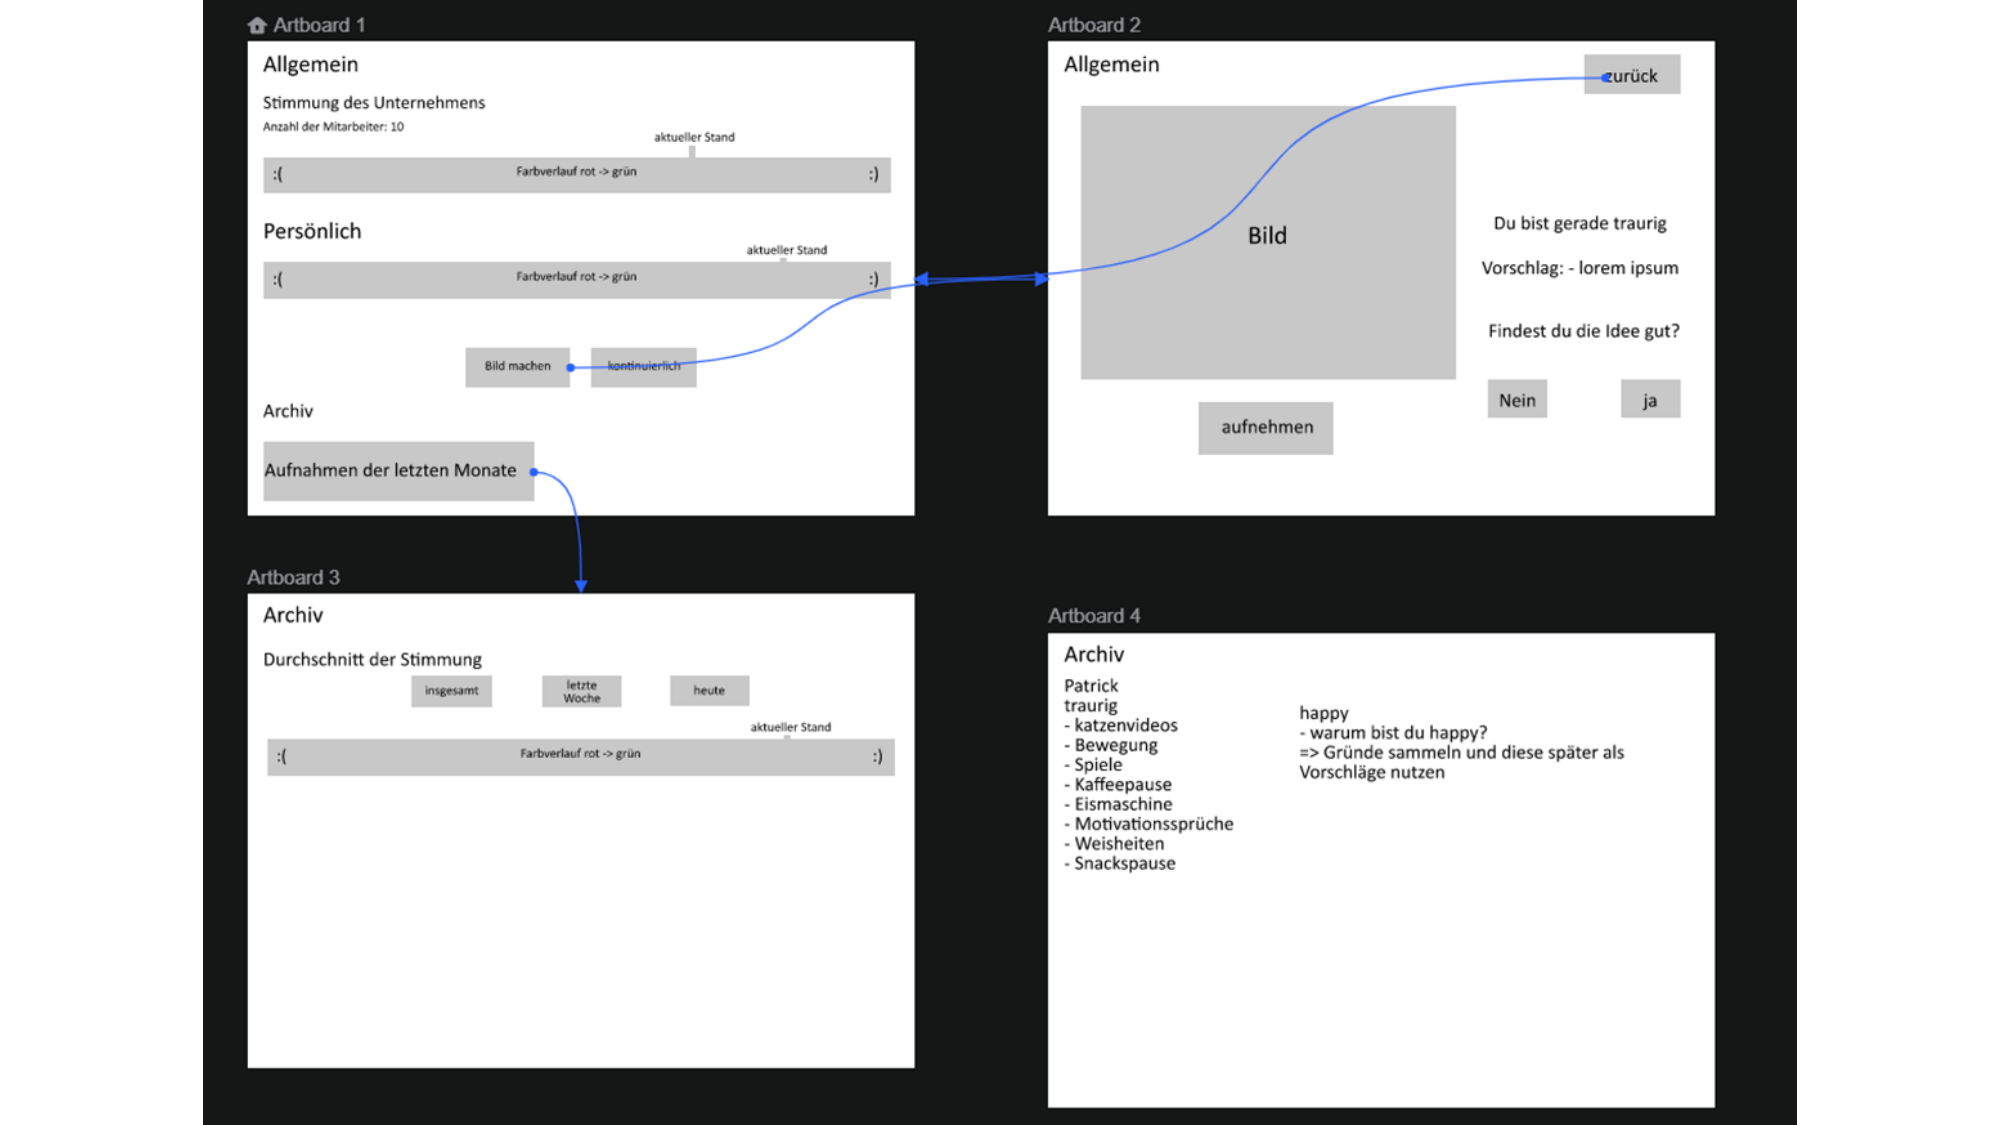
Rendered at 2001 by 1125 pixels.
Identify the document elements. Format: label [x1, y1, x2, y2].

picture [203, 0, 1797, 1125]
